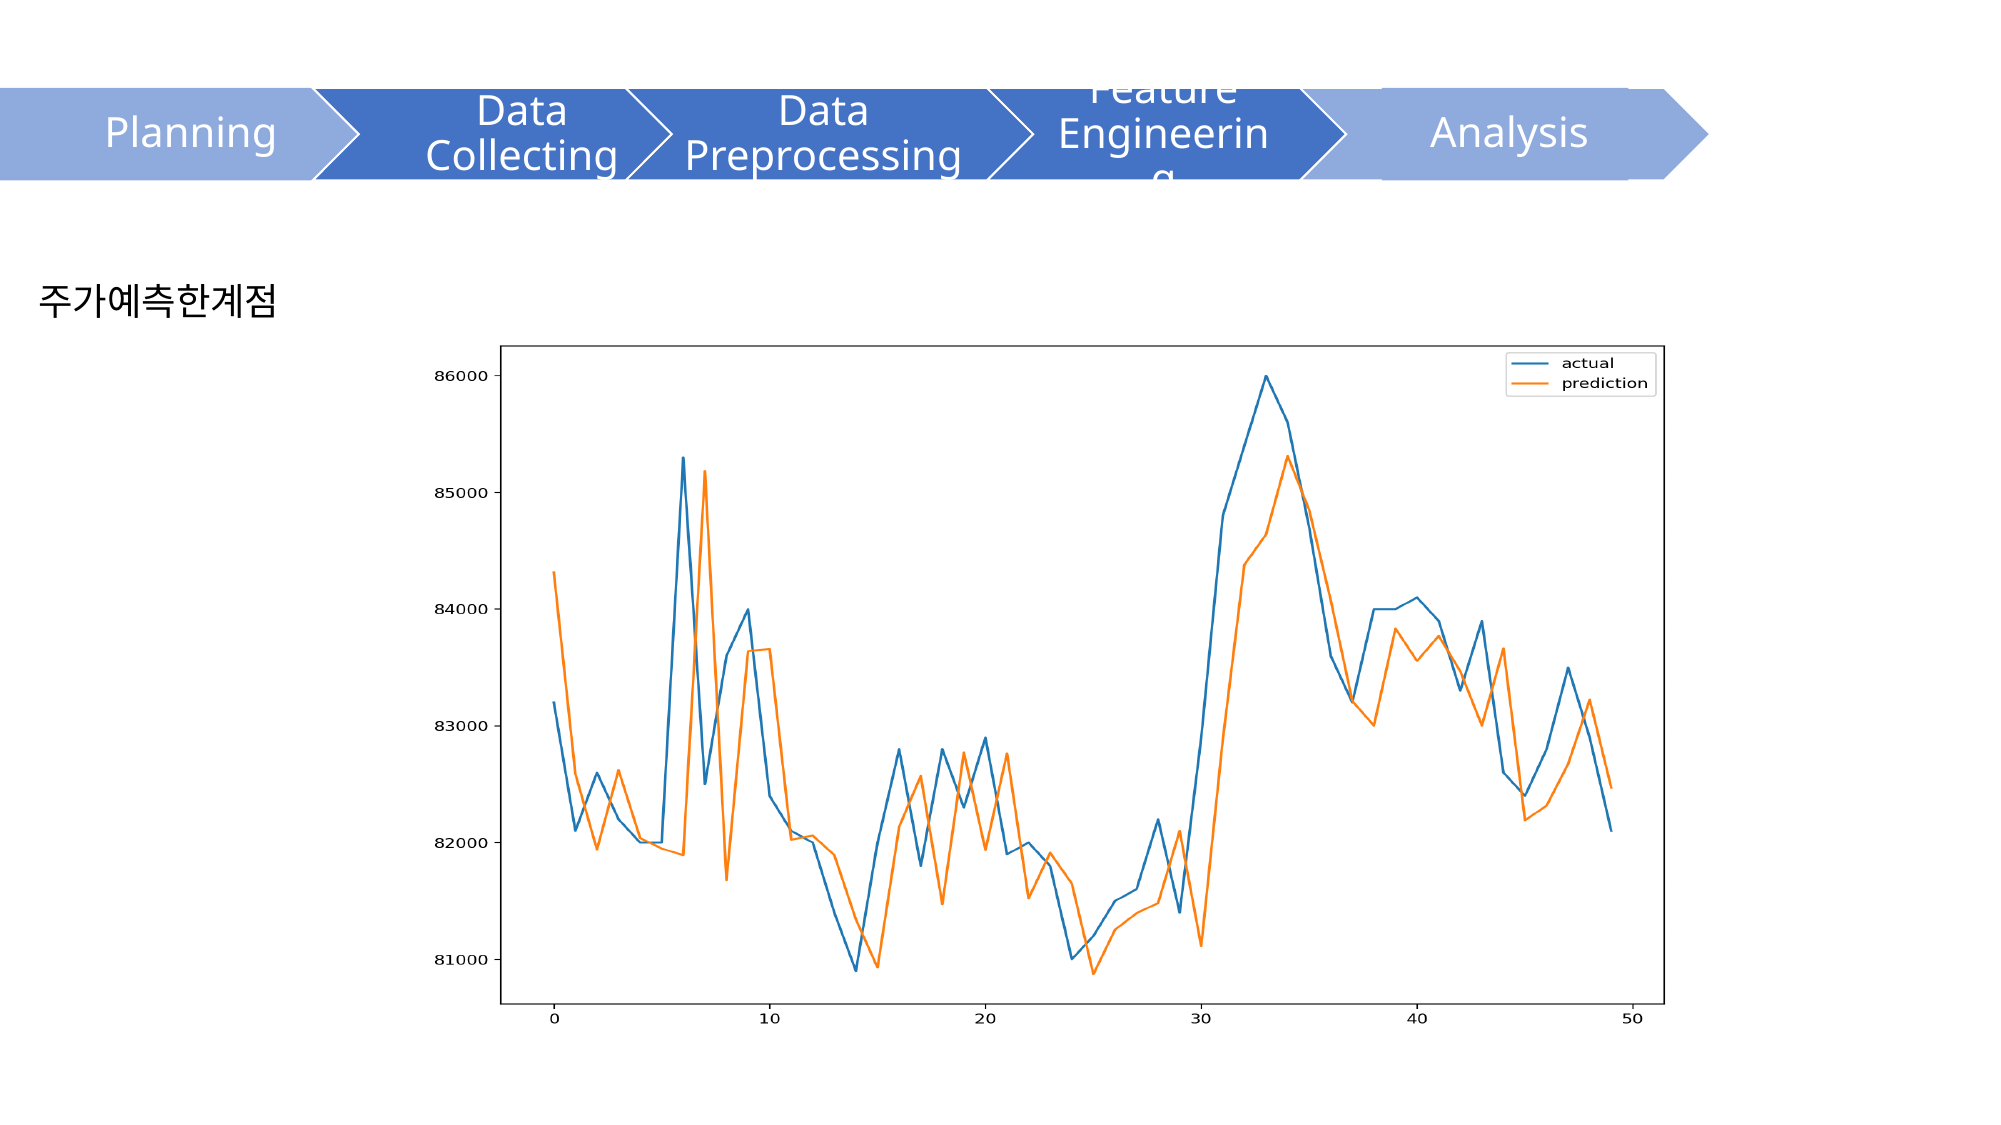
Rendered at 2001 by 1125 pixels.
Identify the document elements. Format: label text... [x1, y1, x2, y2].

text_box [986, 87, 1398, 182]
picture [313, 243, 1814, 1098]
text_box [1299, 87, 1711, 181]
text_box 주가예측한계점 [23, 271, 313, 331]
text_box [312, 87, 625, 181]
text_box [0, 87, 312, 181]
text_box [625, 87, 986, 181]
